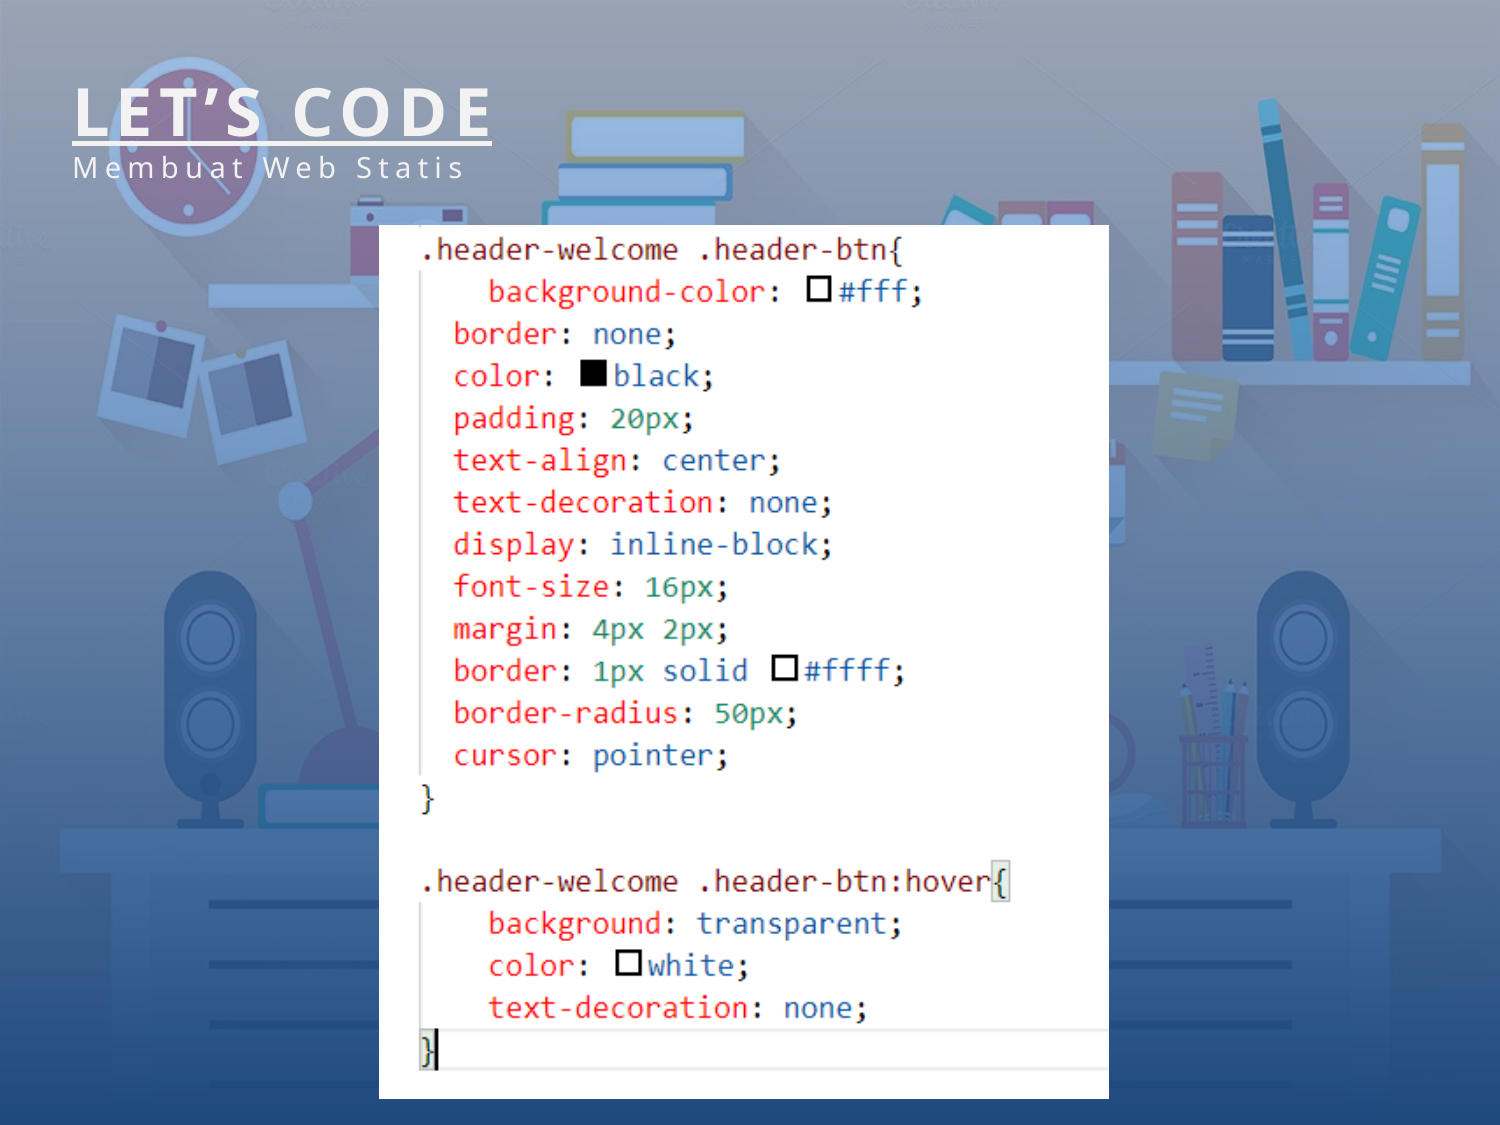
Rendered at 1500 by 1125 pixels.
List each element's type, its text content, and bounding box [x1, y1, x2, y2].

text_box [0, 0, 1500, 1125]
text_box LET’S CODE Membuat Web Statis [57, 62, 1431, 193]
picture [379, 225, 1109, 1099]
